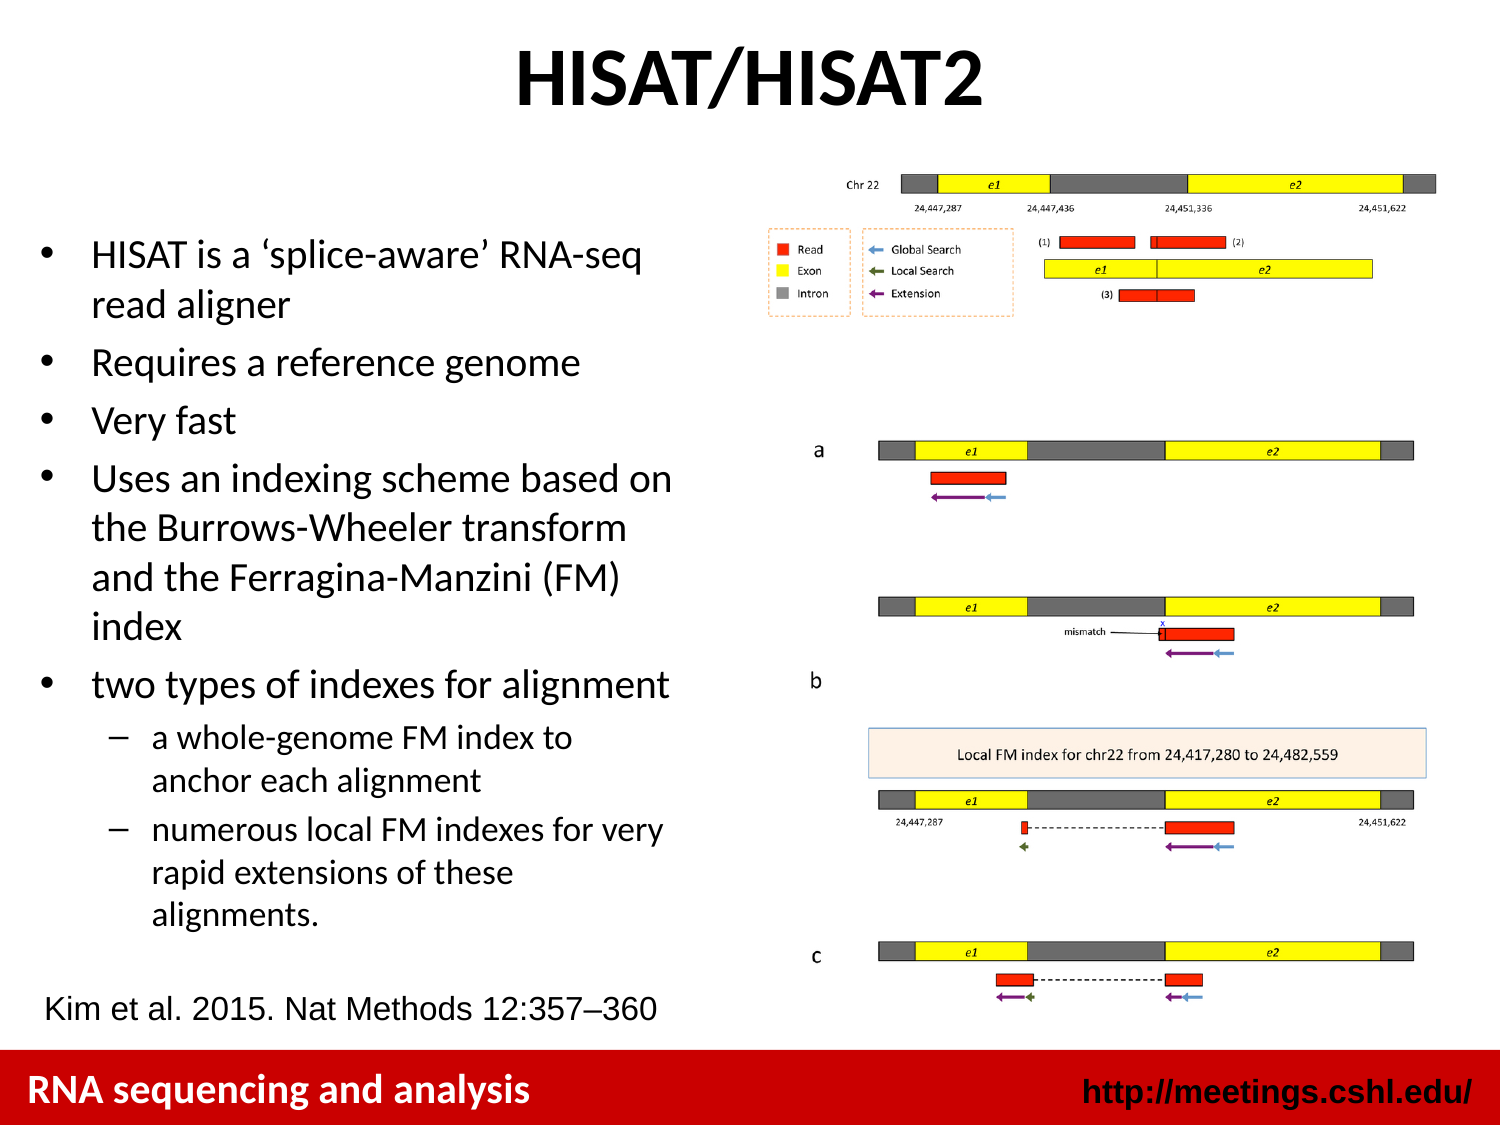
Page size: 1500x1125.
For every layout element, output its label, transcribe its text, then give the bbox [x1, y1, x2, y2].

picture [749, 160, 1449, 1008]
list HISAT is a ‘splice-aware’ RNA-seq read aligner Requires a reference genome Very fast Uses an indexing scheme based on the Burrows-Wheeler transform and the Ferragina-Manzini (FM) index two types of indexes for alignment a whole-genome FM index to anchor each alignment numerous local FM indexes for very rapid extensions of these alignments. [24, 220, 691, 995]
text_box Kim et al. 2015. Nat Methods 12:357–360 [29, 979, 715, 1034]
title HISAT/HISAT2 [24, 0, 1475, 149]
